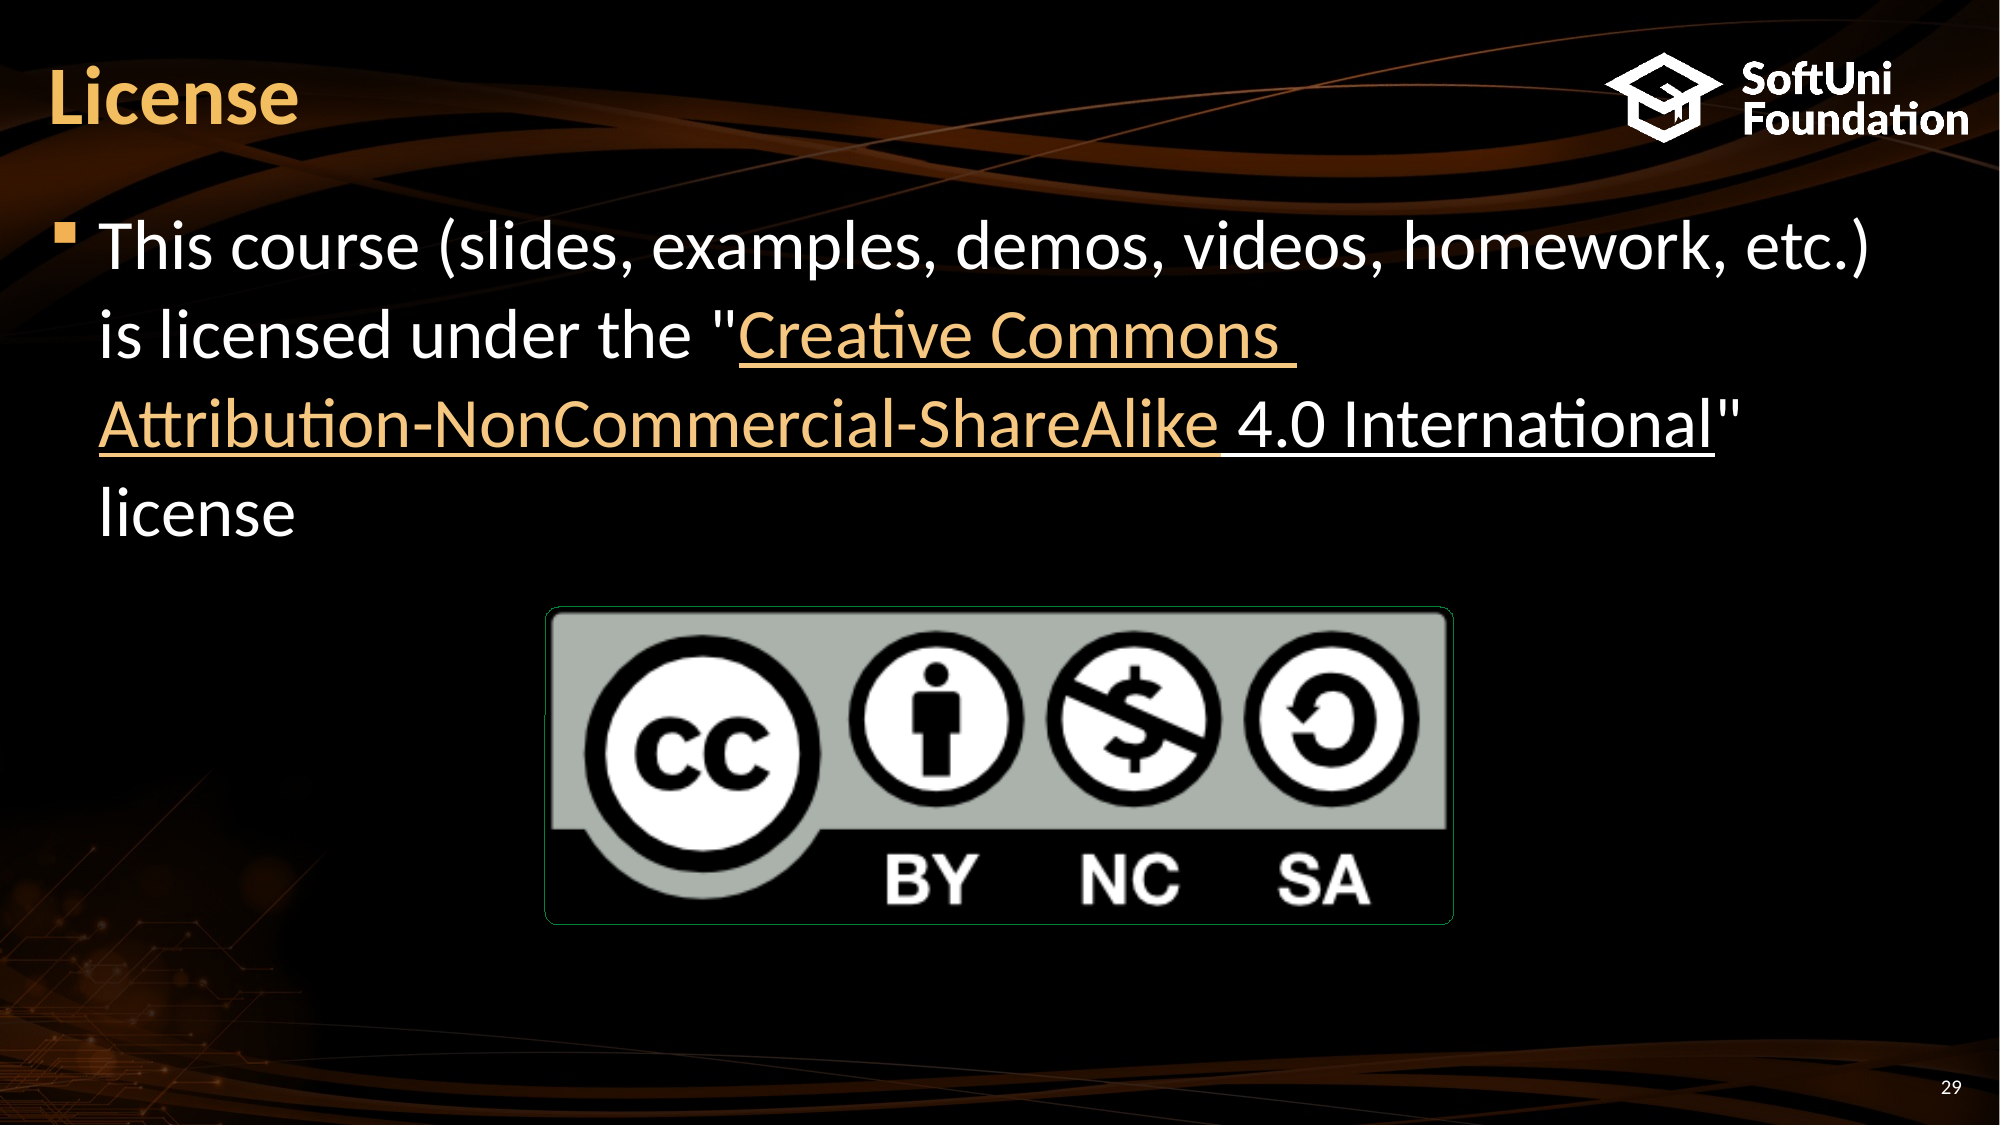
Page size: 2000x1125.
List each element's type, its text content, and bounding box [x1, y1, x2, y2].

picture [0, 0, 2000, 1125]
slide_number 29 [1897, 1070, 1968, 1103]
title License [30, 6, 1602, 189]
list This course (slides, examples, demos, videos, homework, etc.) is licensed under the "Creative Commons Attribution-NonCommercial-ShareAlike 4.0 International" license [31, 188, 1968, 1103]
